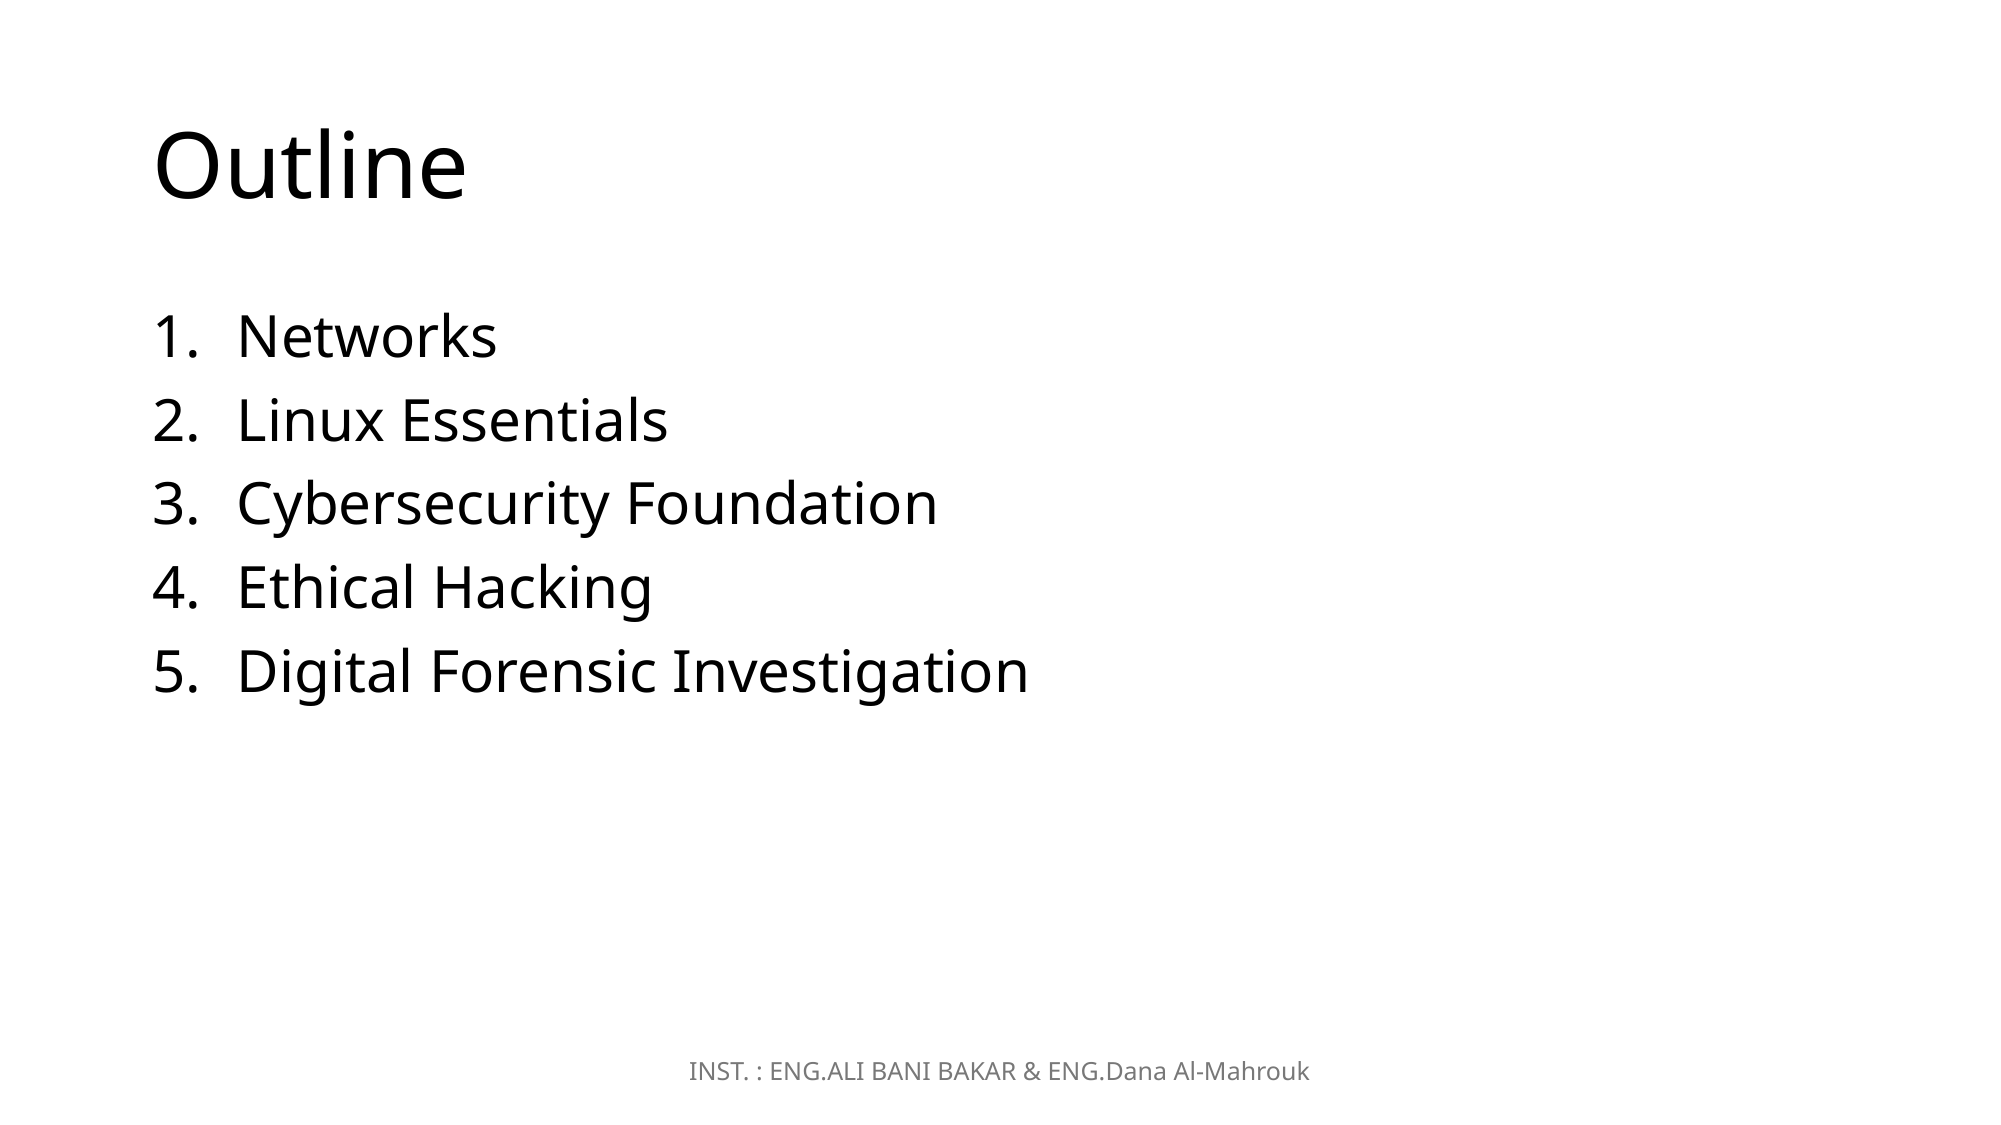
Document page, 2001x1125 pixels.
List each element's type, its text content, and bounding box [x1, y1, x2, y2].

list Networks Linux Essentials Cybersecurity Foundation Ethical Hacking Digital Forensic Investigation [137, 299, 1863, 1014]
footer INST. : ENG.ALI BANI BAKAR & ENG.Dana Al-Mahrouk [662, 1042, 1338, 1103]
title Outline [137, 59, 1863, 278]
